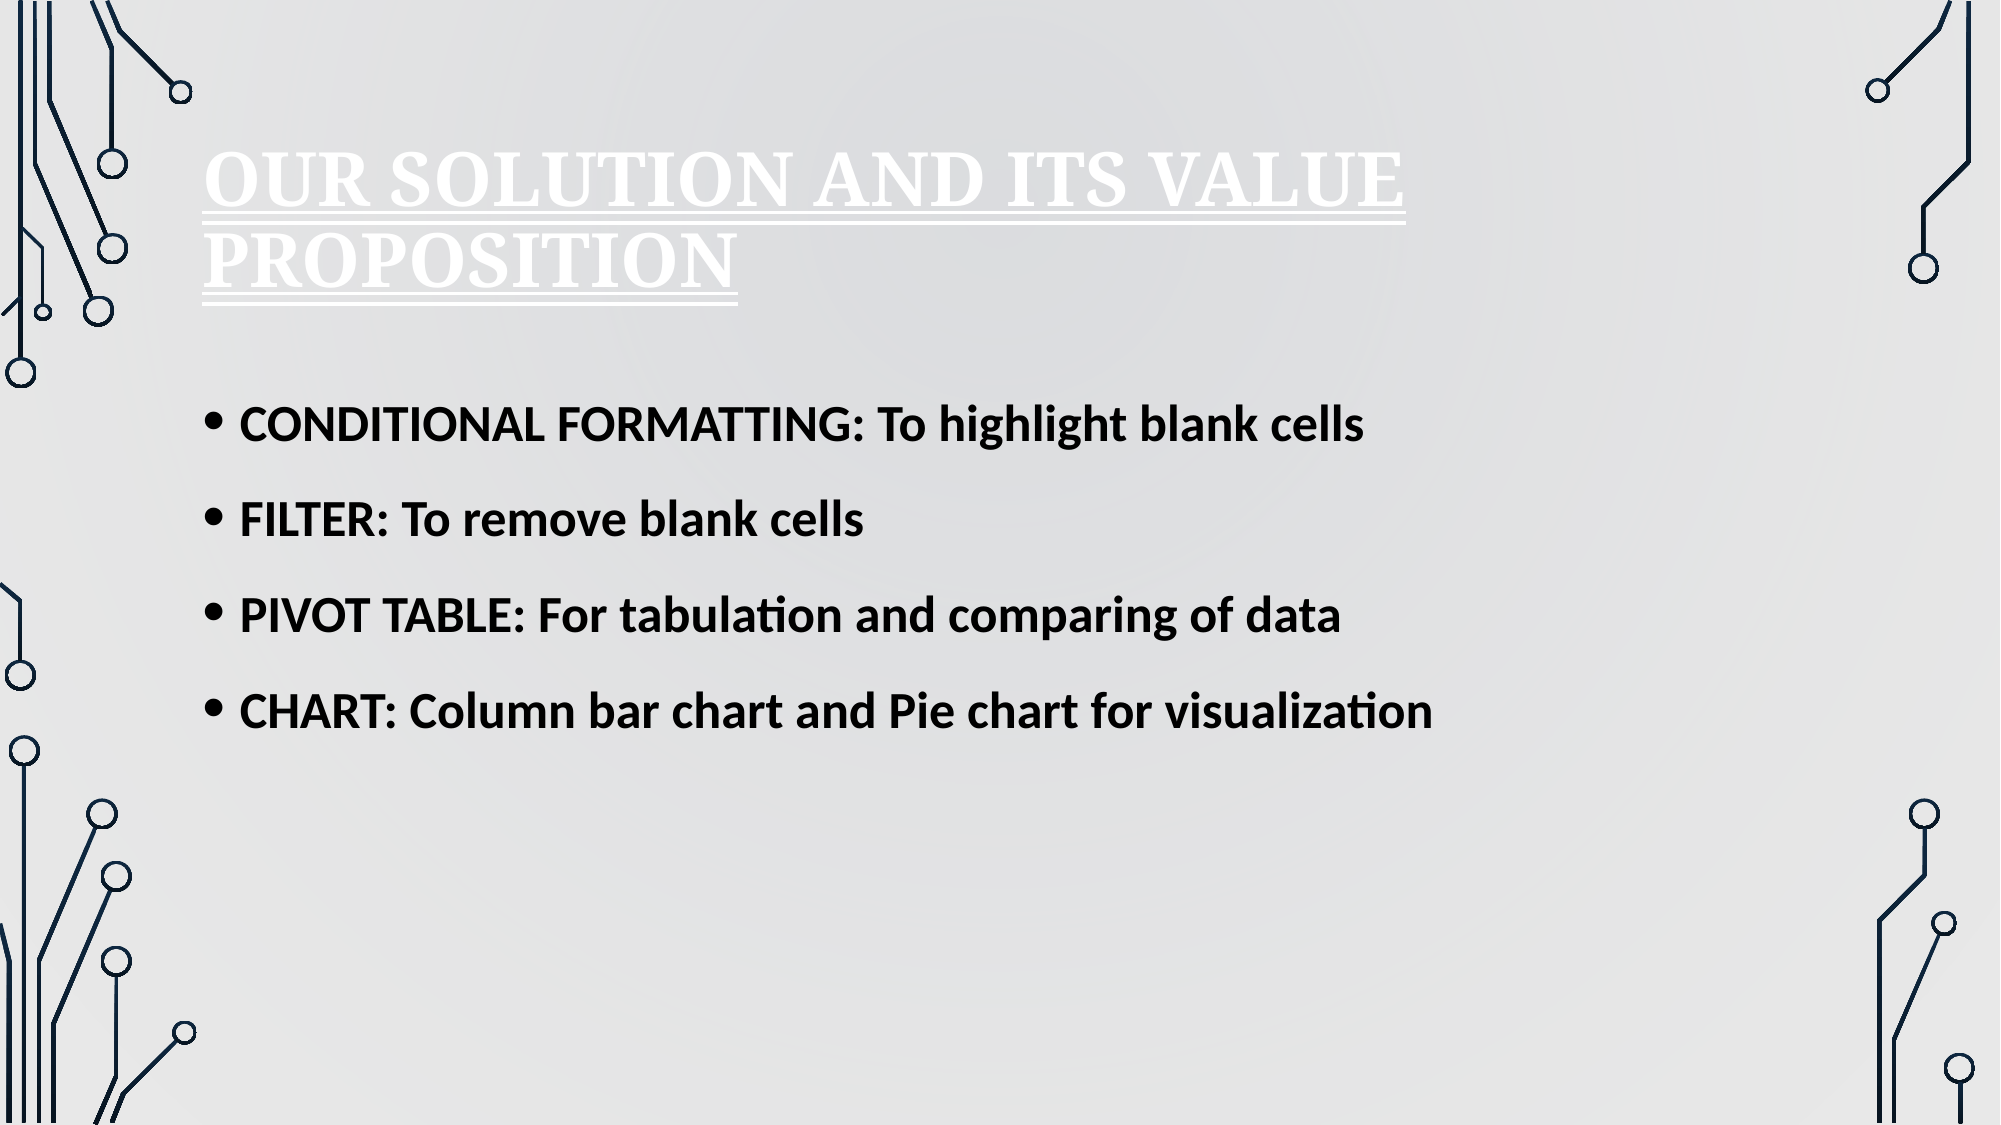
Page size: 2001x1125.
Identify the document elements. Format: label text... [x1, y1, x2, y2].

title OUR SOLUTION AND ITS VALUE PROPOSITION [187, 101, 1813, 344]
list CONDITIONAL FORMATTING: To highlight blank cells FILTER: To remove blank cells PIVOT TABLE: For tabulation and comparing of data CHART: Column bar chart and Pie chart for visualization [187, 369, 1813, 950]
